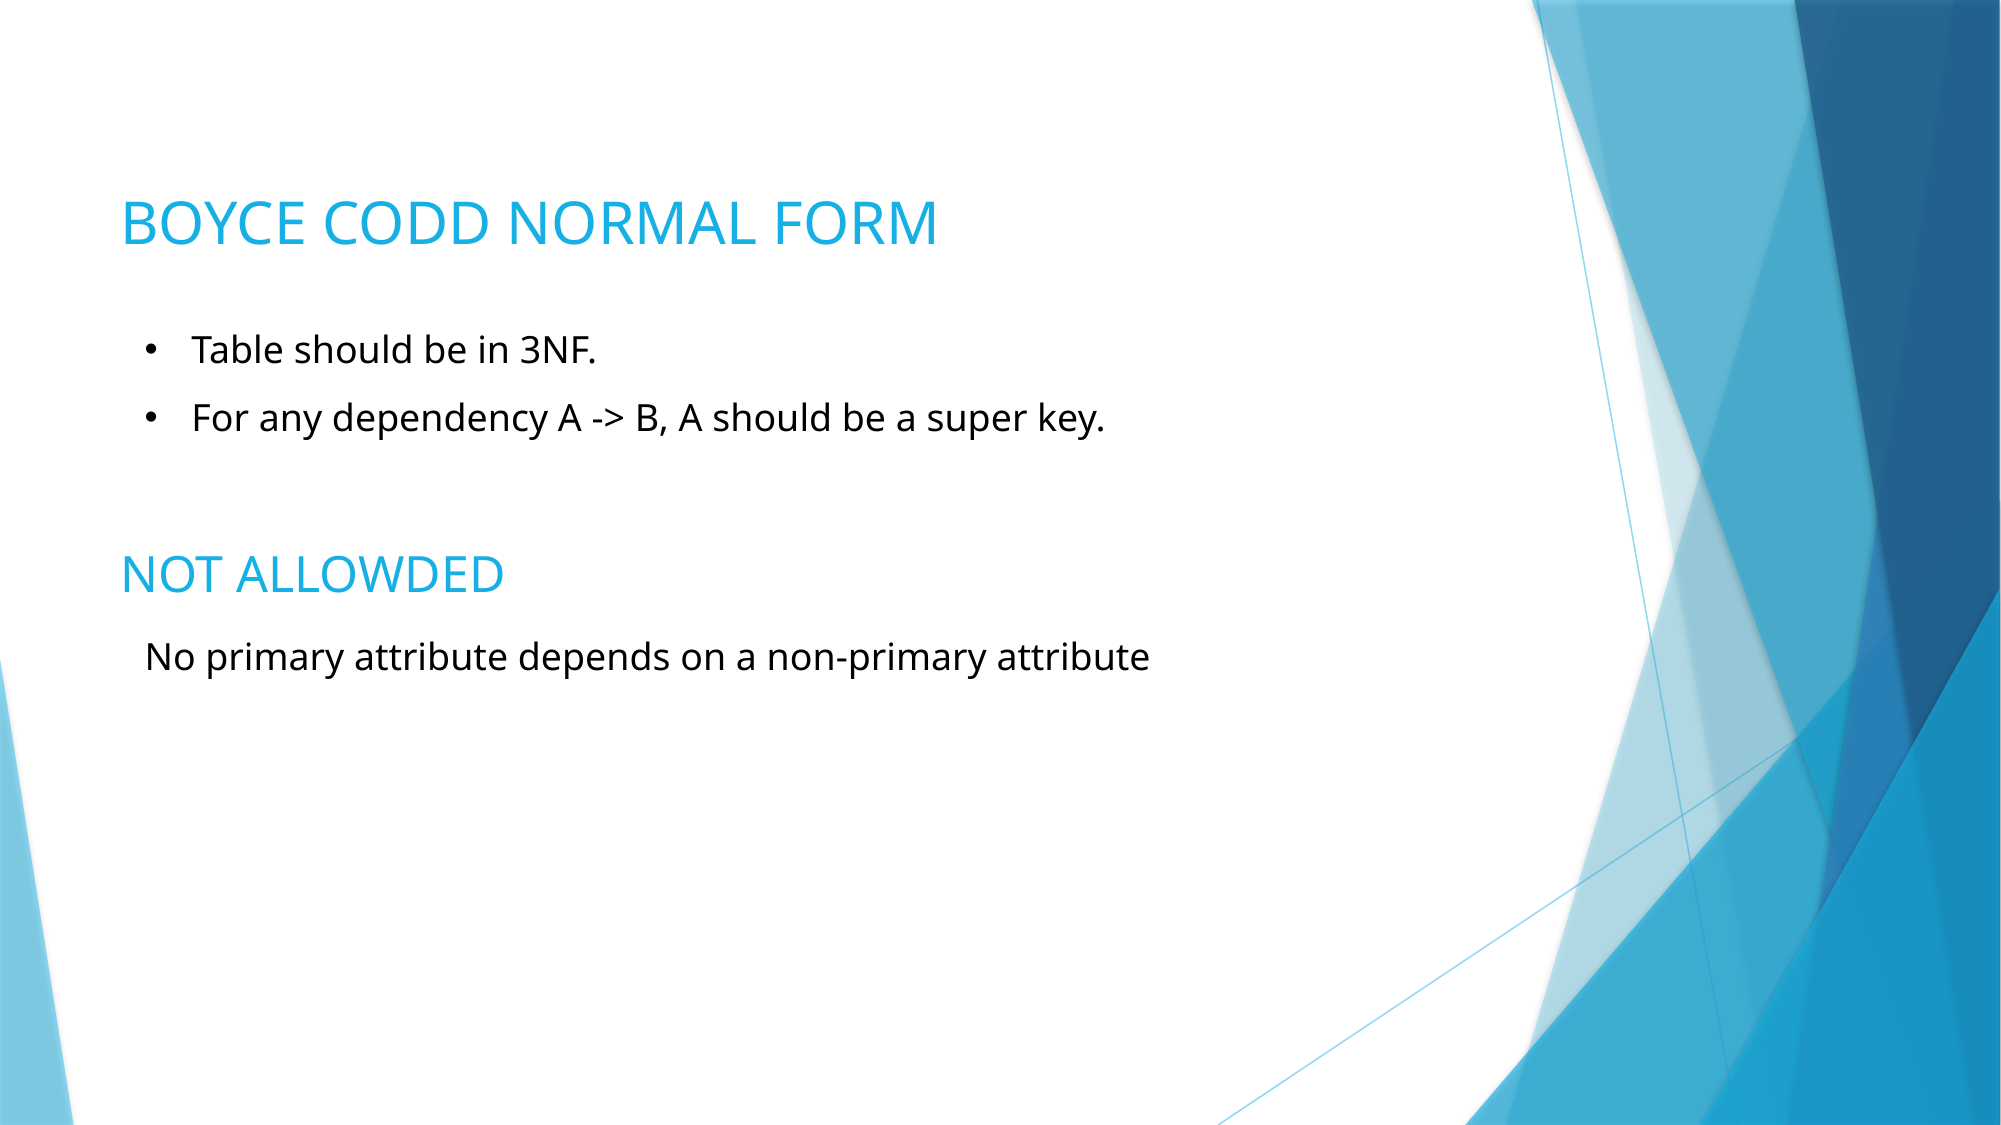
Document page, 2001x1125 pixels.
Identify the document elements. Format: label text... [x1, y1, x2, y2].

text_box NOT ALLOWDED [105, 535, 1055, 610]
text_box Table should be in 3NF. For any dependency A -> B, A should be a super key. [129, 296, 1232, 447]
text_box No primary attribute depends on a non-primary attribute [129, 625, 1232, 686]
title BOYCE CODD NORMAL FORM [105, 177, 981, 282]
